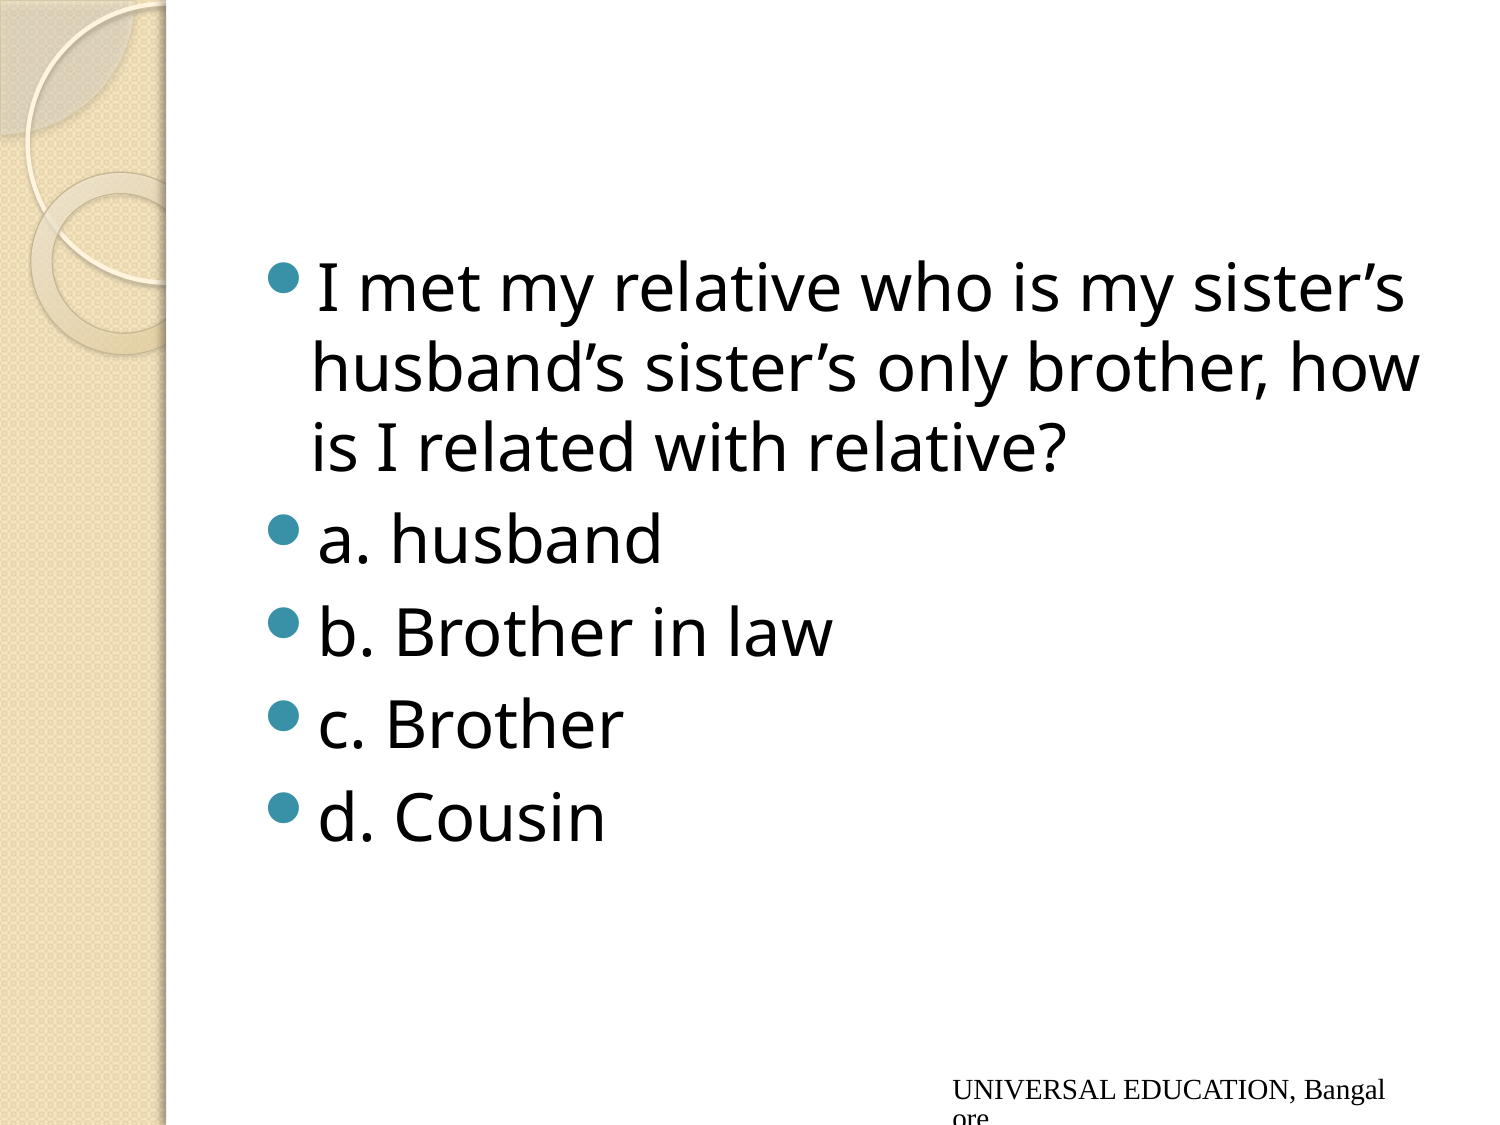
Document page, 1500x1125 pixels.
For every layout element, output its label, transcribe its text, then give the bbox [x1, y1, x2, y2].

list I met my relative who is my sister’s husband’s sister’s only brother, how is I related with relative? a. husband b. Brother in law c. Brother d. Cousin [235, 237, 1466, 1025]
footer UNIVERSAL EDUCATION, Bangalore [937, 1034, 1413, 1113]
